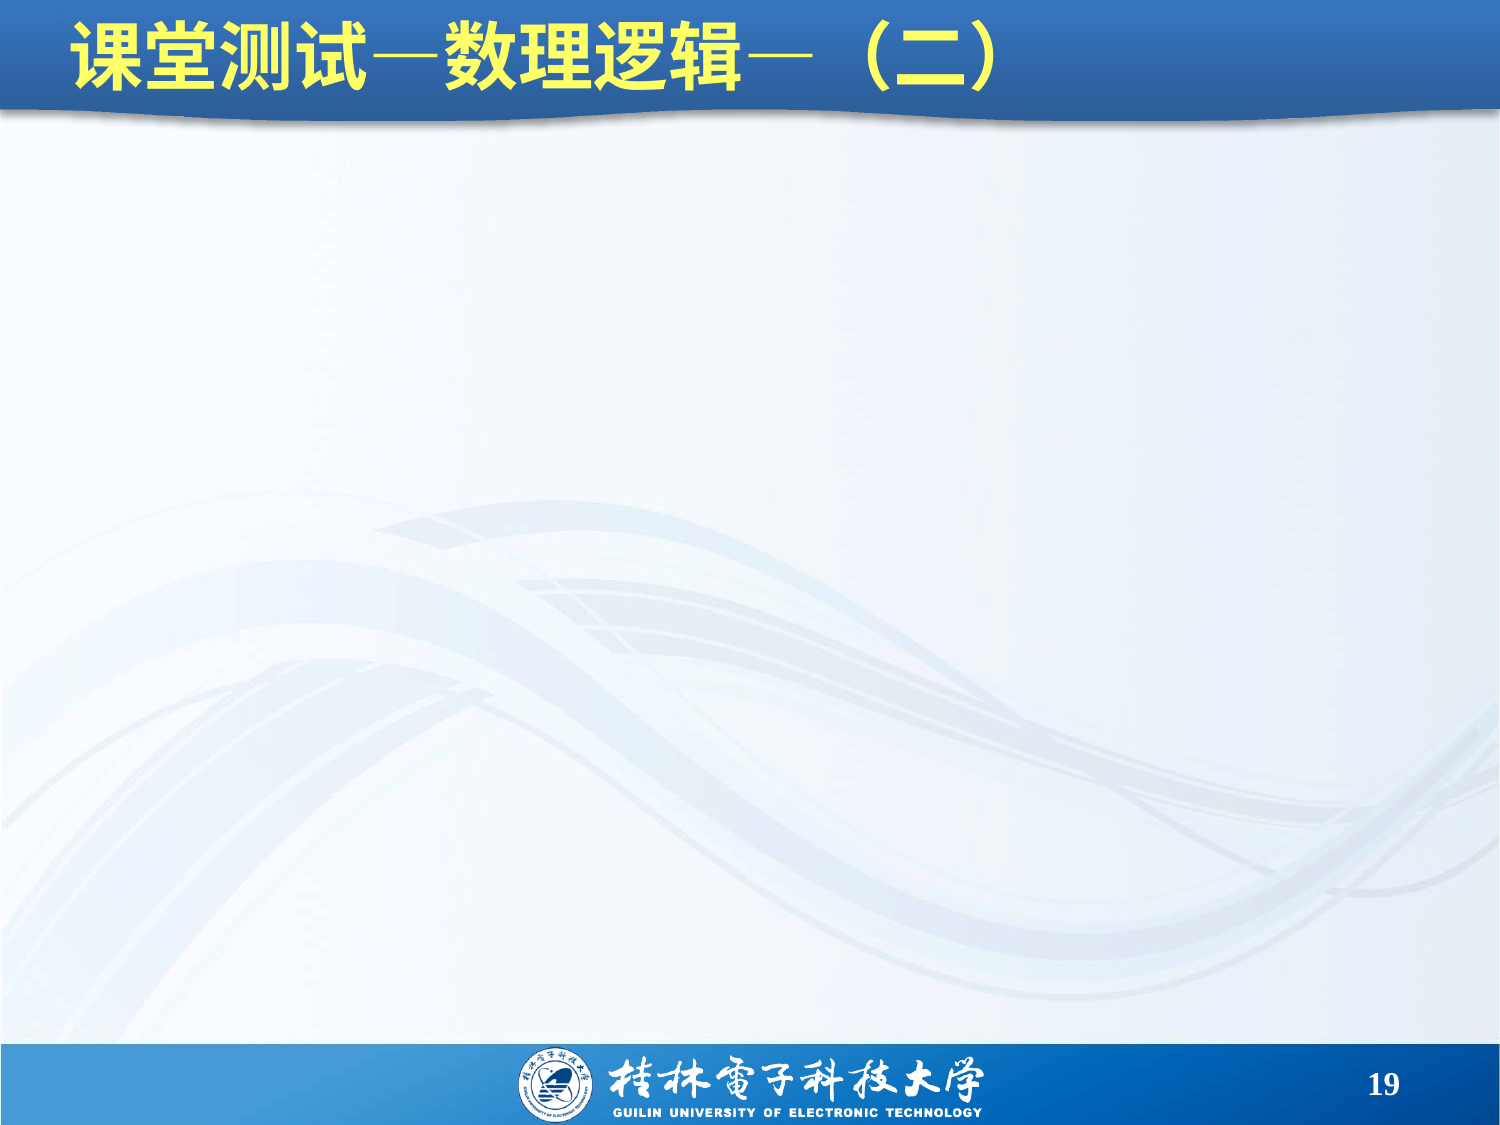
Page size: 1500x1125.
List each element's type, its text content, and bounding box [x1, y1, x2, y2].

picture [0, 0, 1500, 1125]
title 课堂测试—数理逻辑—（二） [53, 0, 1436, 113]
